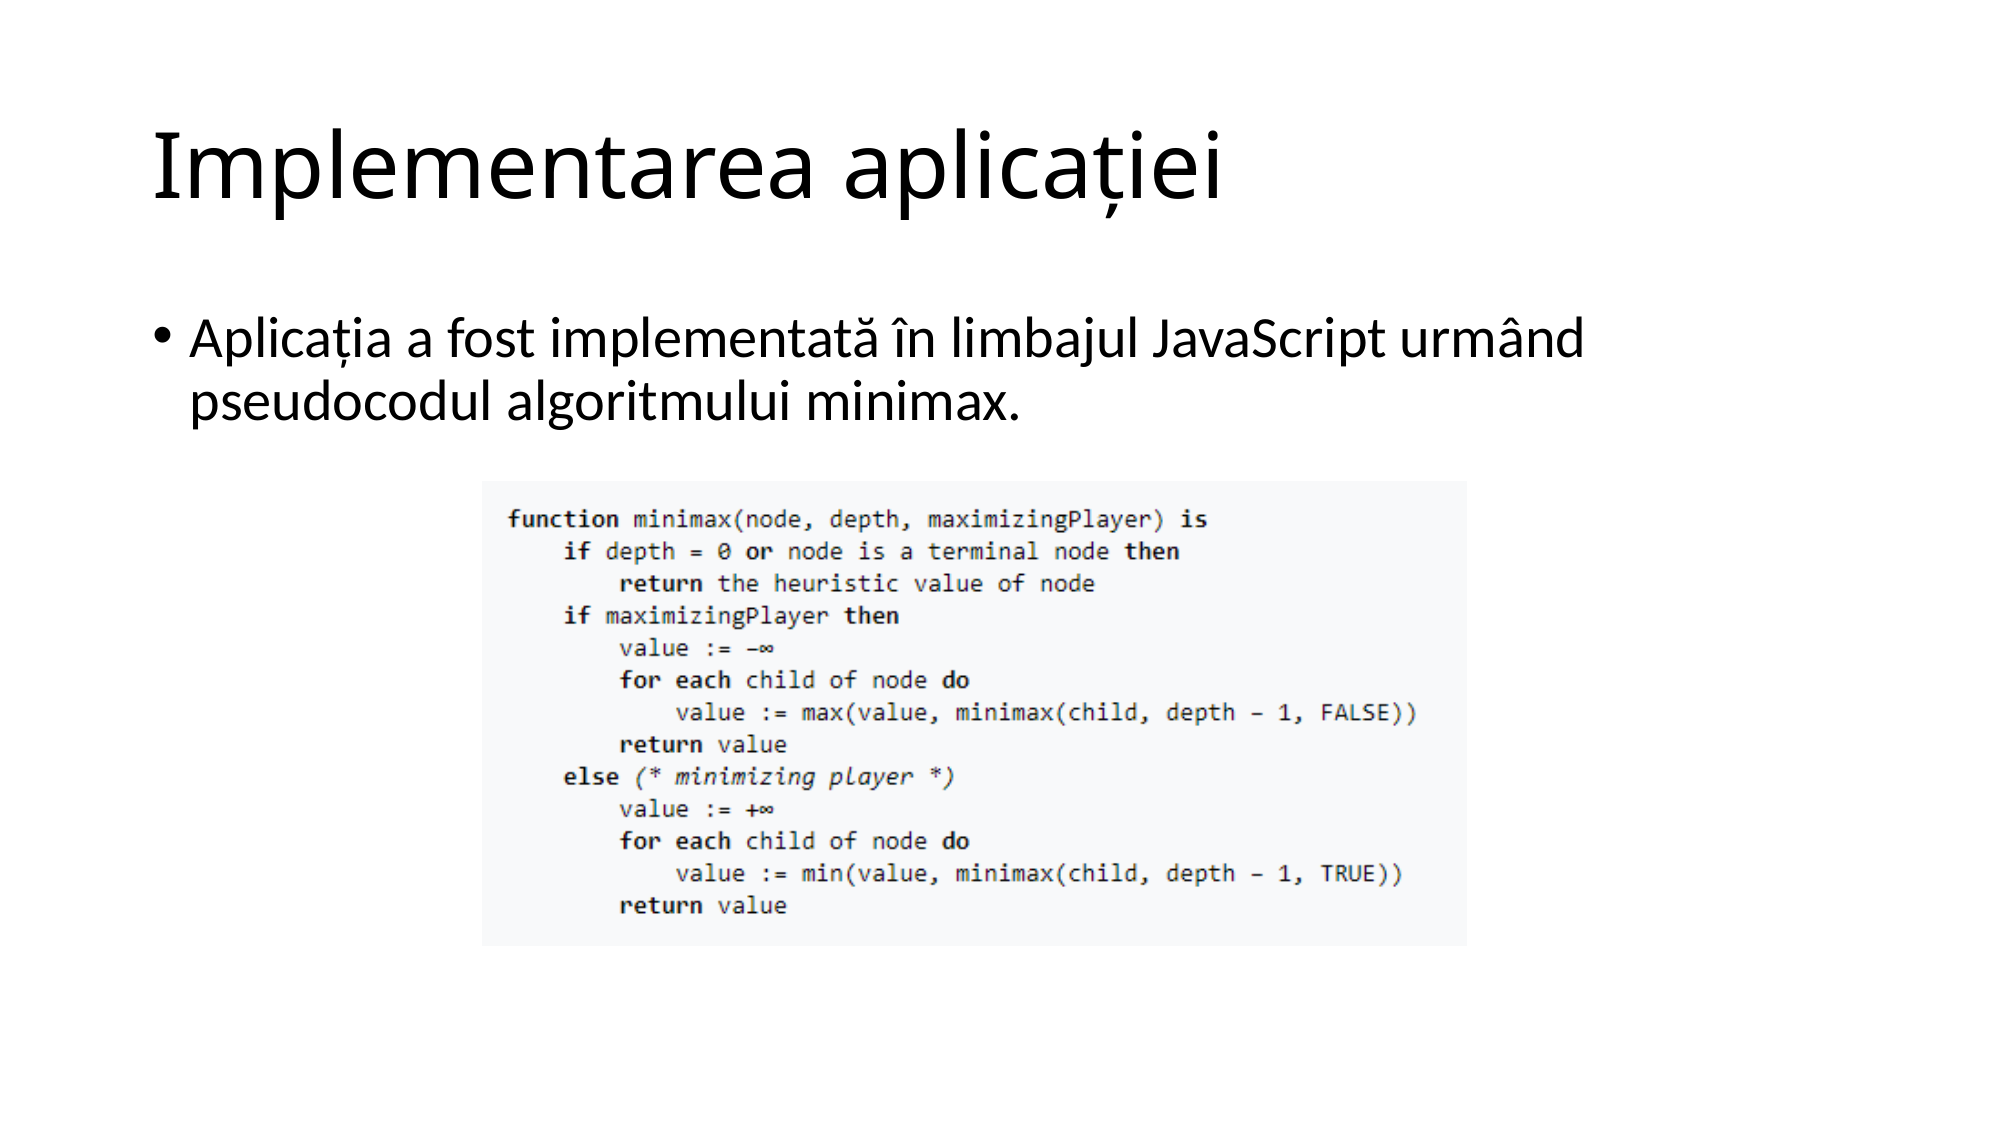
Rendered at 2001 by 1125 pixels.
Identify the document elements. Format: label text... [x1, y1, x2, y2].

picture [482, 481, 1467, 946]
title Implementarea aplicației [137, 59, 1863, 278]
list Aplicația a fost implementată în limbajul JavaScript urmând pseudocodul algoritmului minimax. [137, 299, 1863, 1014]
